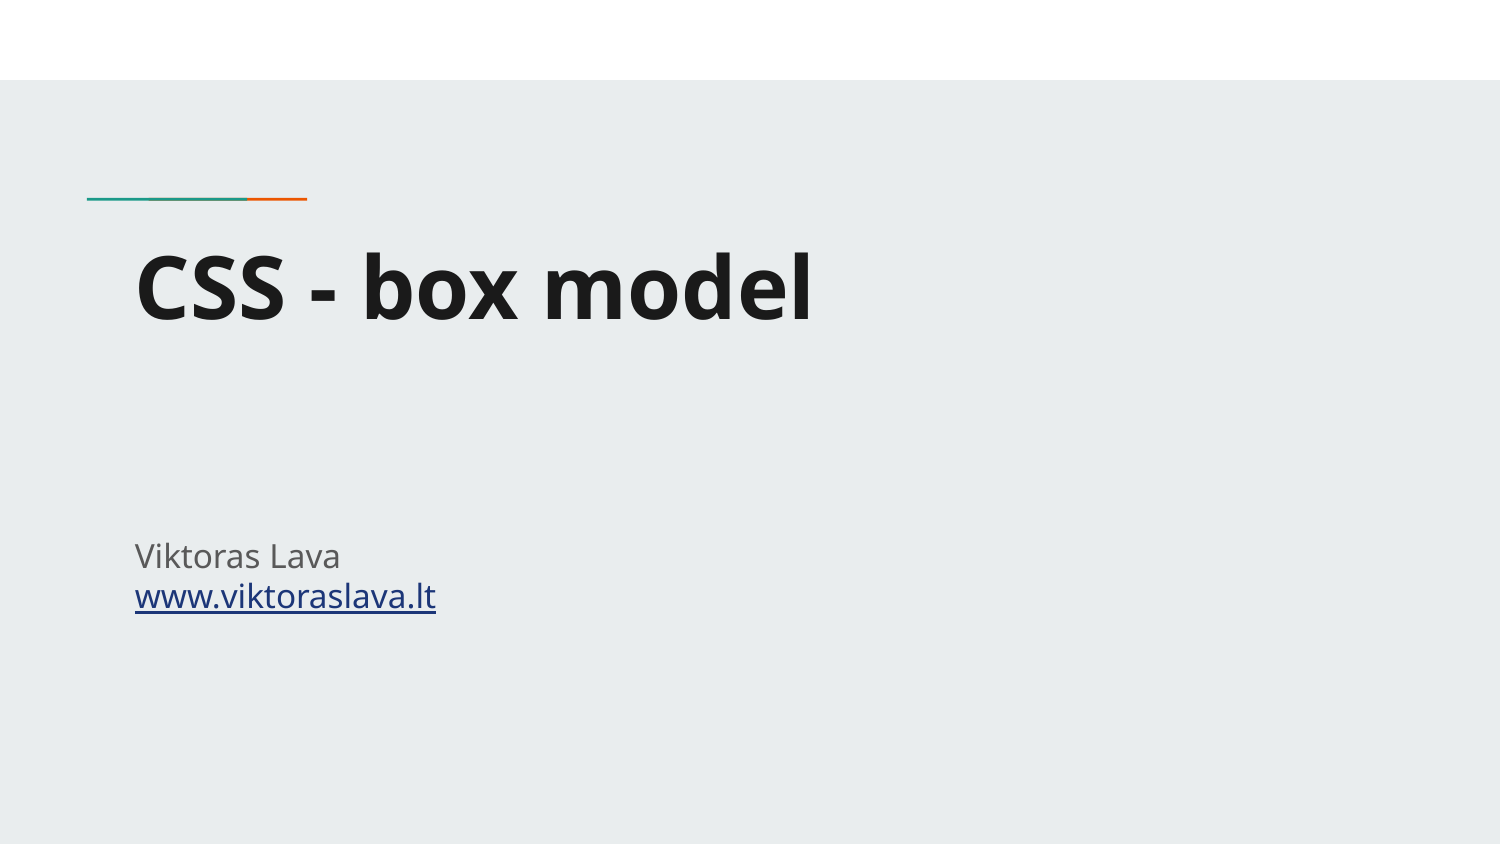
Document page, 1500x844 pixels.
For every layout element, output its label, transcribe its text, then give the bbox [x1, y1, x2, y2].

subtitle Viktoras Lava www.viktoraslava.lt [119, 520, 1381, 610]
title CSS - box model [119, 216, 1381, 490]
